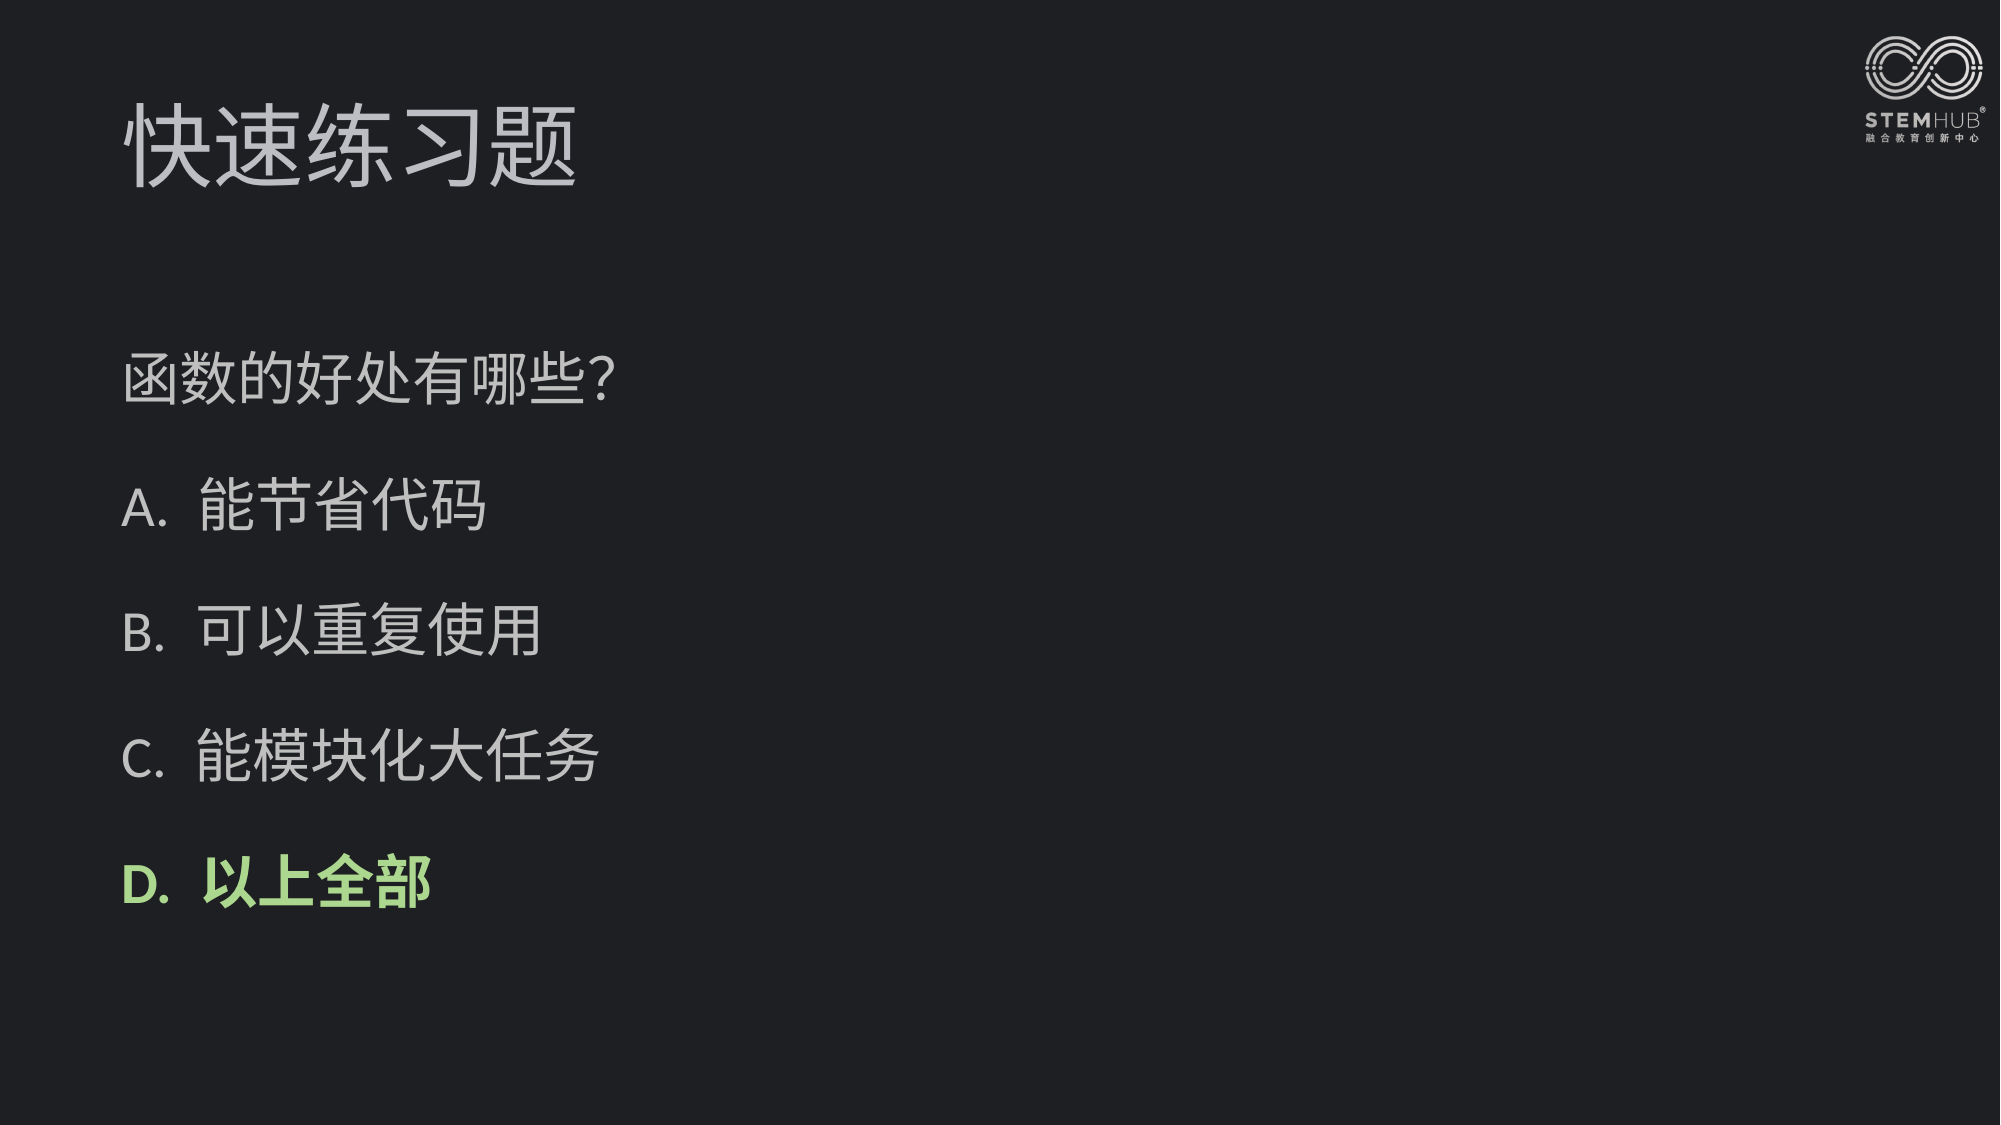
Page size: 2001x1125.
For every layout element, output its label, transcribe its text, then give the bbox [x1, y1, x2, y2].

list 函数的好处有哪些？ A. 能节省代码 B. 可以重复使用 C. 能模块化大任务 D. 以上全部 [106, 299, 1832, 1014]
picture [1849, 0, 2000, 180]
title 快速练习题 [106, 42, 1832, 260]
